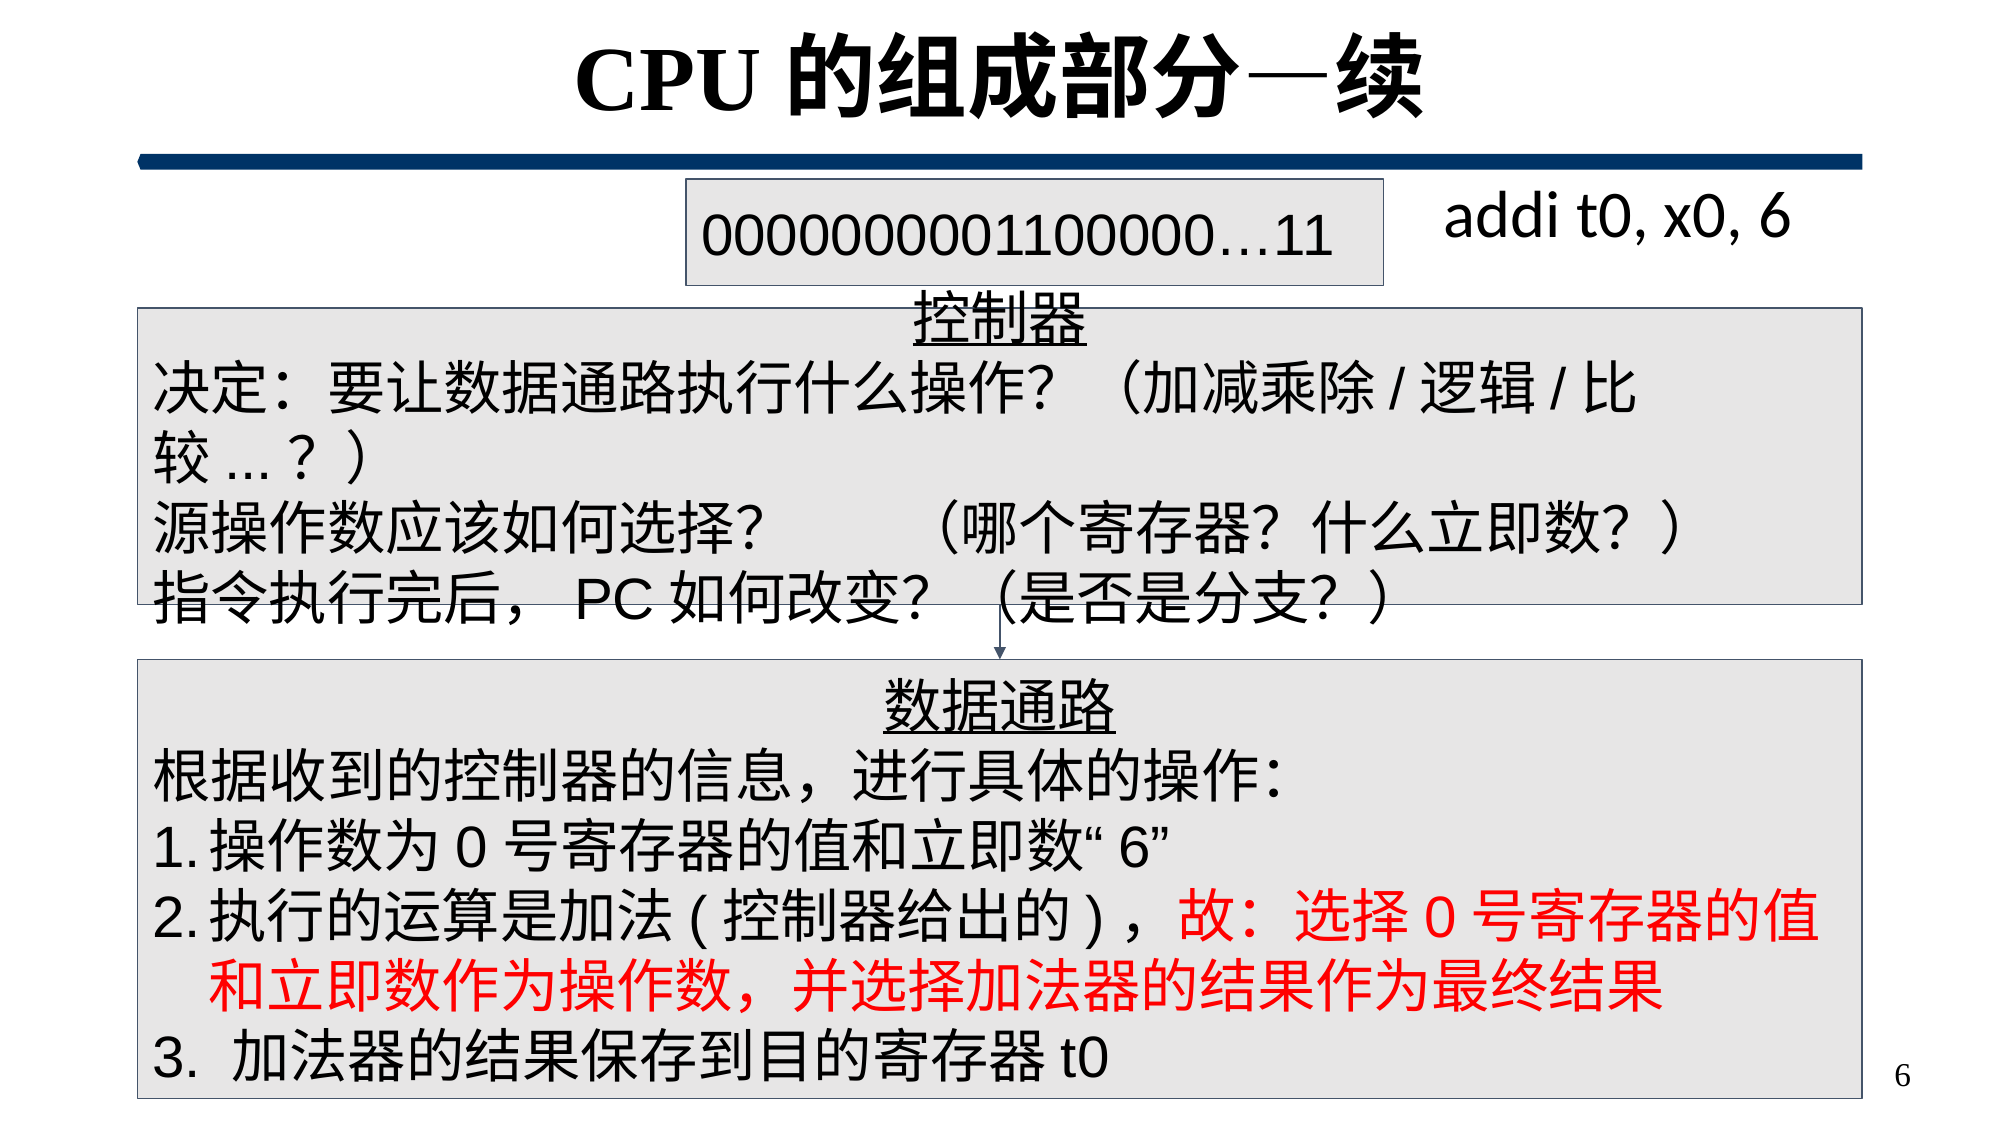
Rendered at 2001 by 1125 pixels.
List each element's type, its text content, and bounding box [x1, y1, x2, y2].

text_box 0000000001100000…11 [685, 179, 1384, 286]
title CPU的组成部分—续 [137, 19, 1863, 143]
text_box addi t0, x0, 6 [1383, 155, 1853, 243]
text_box 控制器 决定：要让数据通路执行什么操作？（加减乘除/逻辑/比较...？） 源操作数应该如何选择？ （哪个寄存器？什么立即数？） 指令执行完后，PC如何改变？（是否是分支？） [137, 307, 1863, 605]
text_box 数据通路 根据收到的控制器的信息，进行具体的操作： 操作数为0号寄存器的值和立即数“6” 执行的运算是加法(控制器给出的)，故：选择0号寄存器的值和立即数作为操作数，并选择加法器的结果作为最终结果 3. 加法器的结果保存到目的寄存器t0 [137, 659, 1863, 1099]
slide_number 6 [1476, 1042, 1927, 1103]
